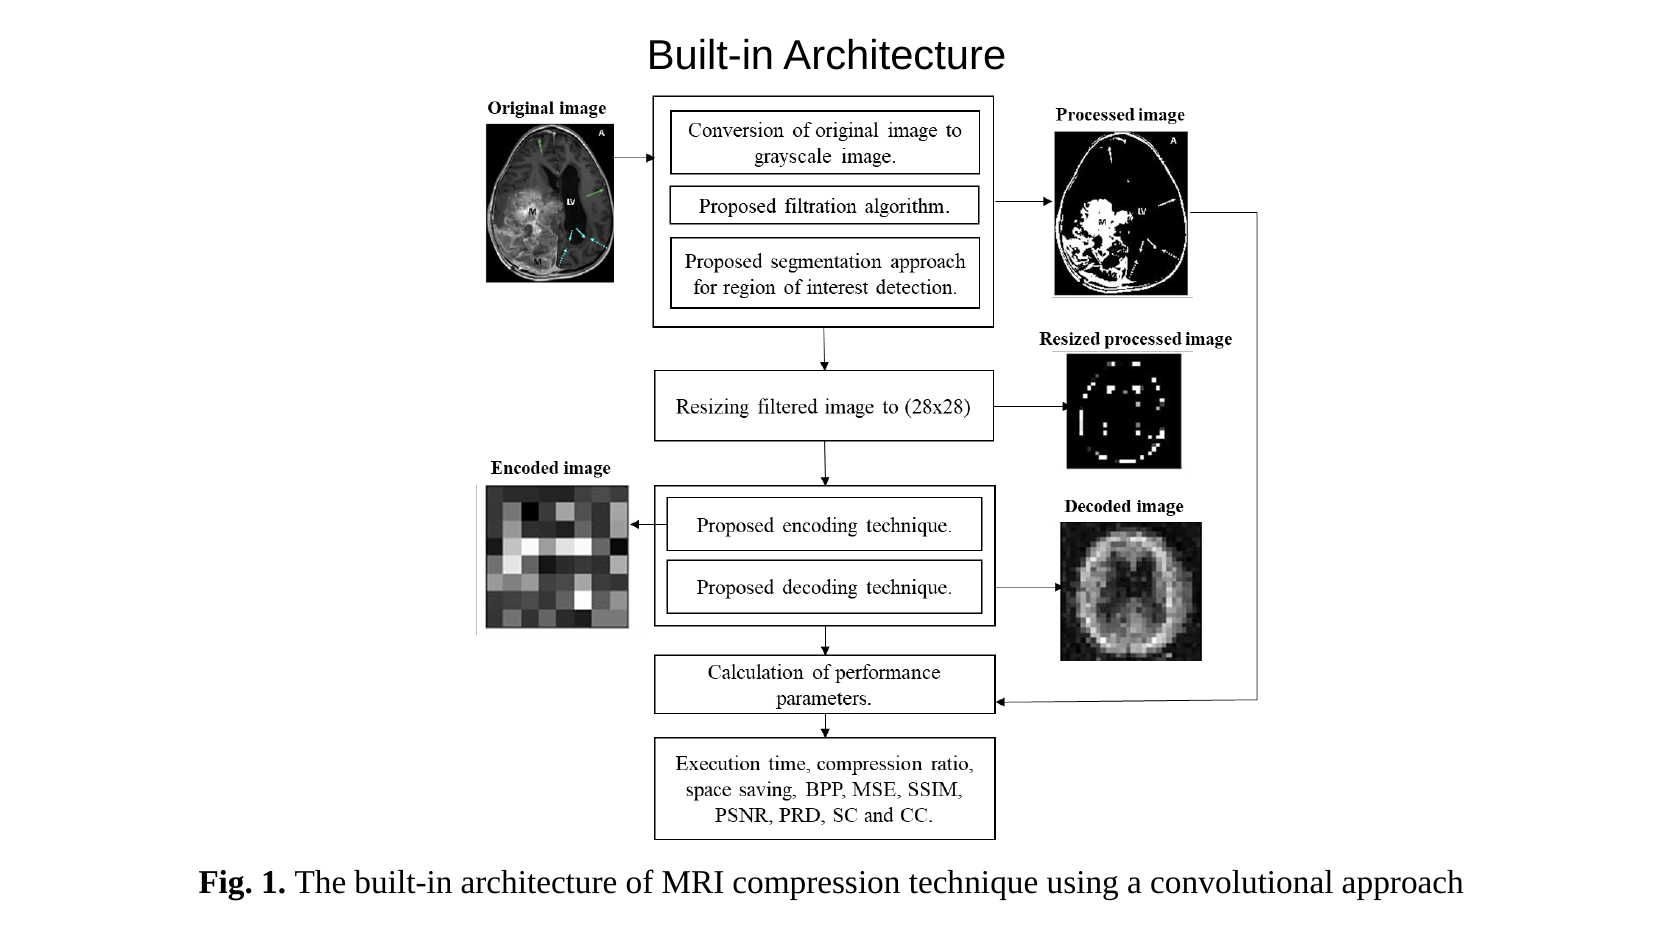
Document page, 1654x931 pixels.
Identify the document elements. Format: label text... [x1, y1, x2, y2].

text_box Built-in Architecture [82, 37, 1571, 68]
picture [474, 90, 1263, 840]
text_box Fig. 1. The built-in architecture of MRI compression technique using a convolutional approach [82, 852, 1582, 908]
